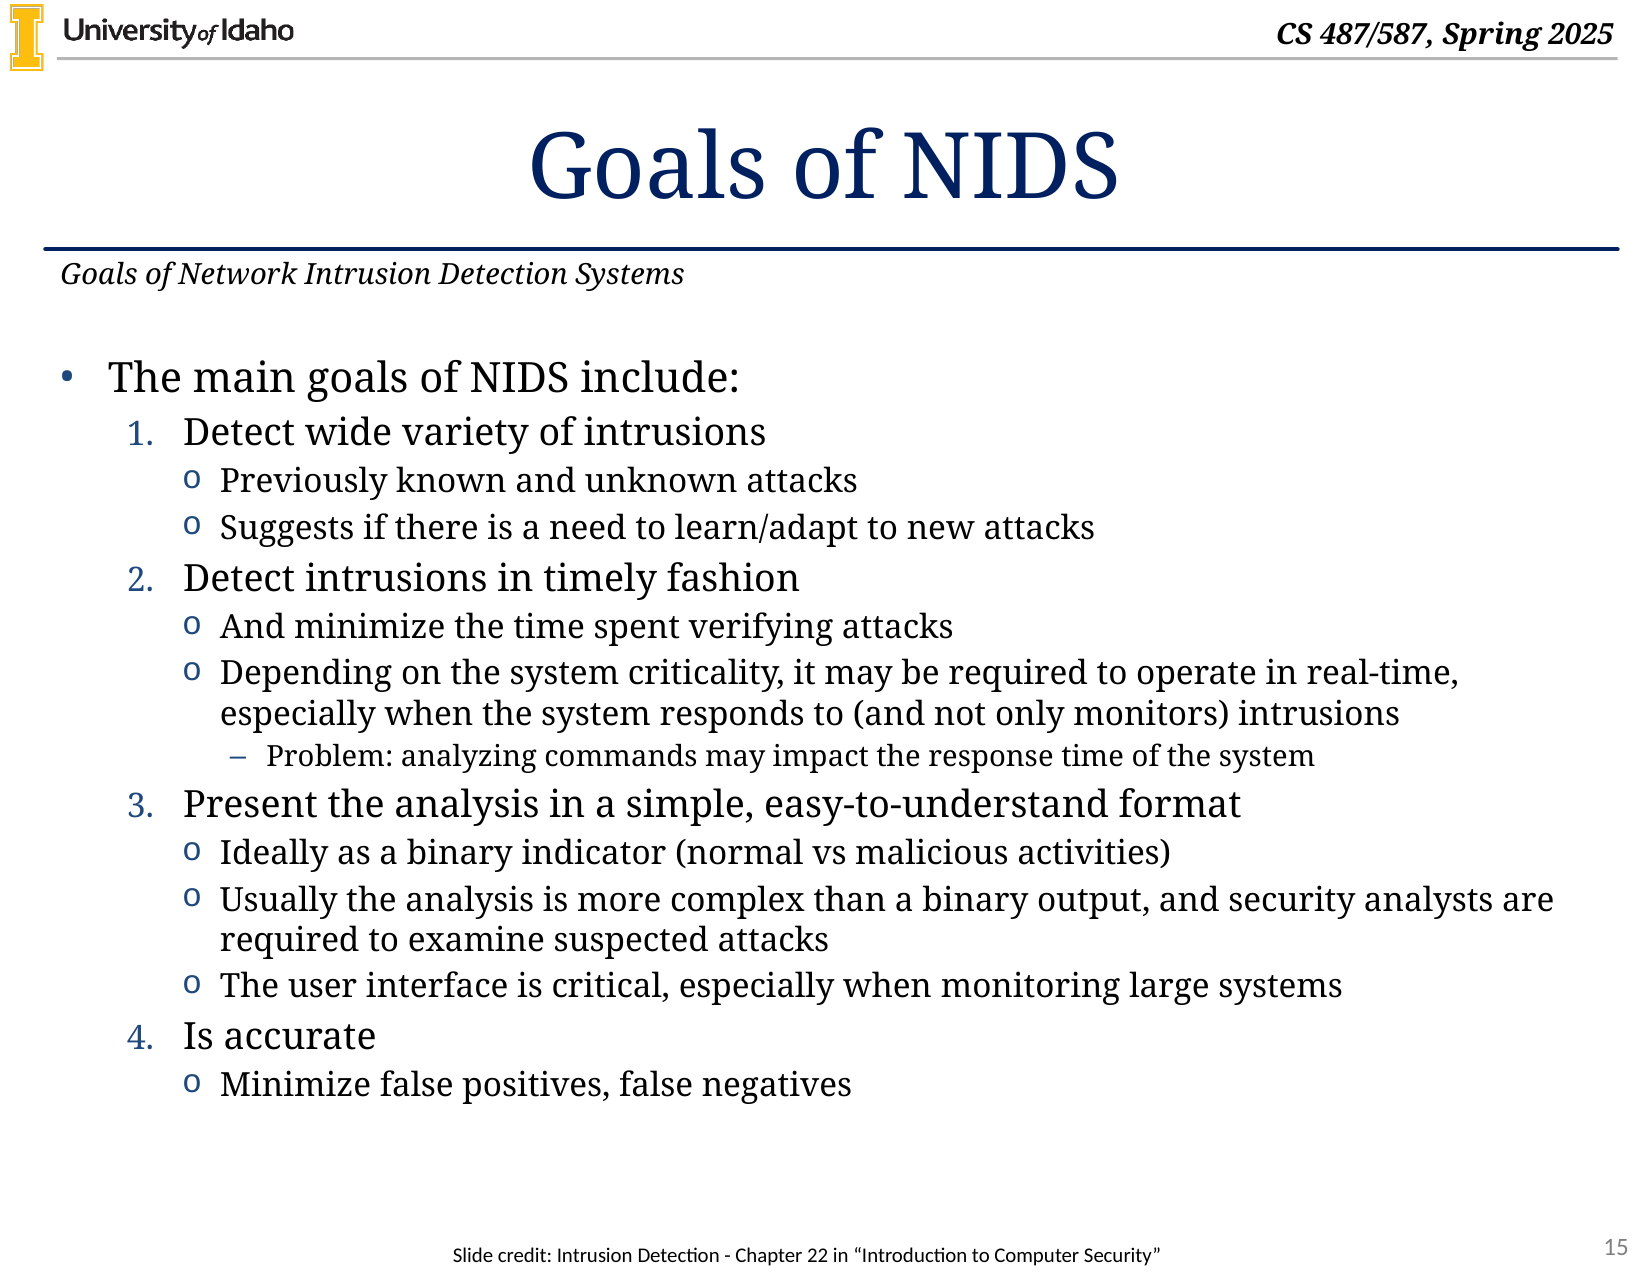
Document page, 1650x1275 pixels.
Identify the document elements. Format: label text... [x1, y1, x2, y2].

picture [57, 2, 294, 52]
picture [9, 4, 48, 71]
title Goals of NIDS [0, 75, 1650, 248]
text_box Slide credit: Intrusion Detection - Chapter 22 in “Introduction to Computer Security” [187, 1234, 1428, 1275]
list Goals of Network Intrusion Detection Systems [45, 247, 1062, 306]
list The main goals of NIDS include: Detect wide variety of intrusions Previously known and unknown attacks Suggests if there is a need to learn/adapt to new attacks Detect intrusions in timely fashion And minimize the time spent verifying attacks Depending on the system criticality, it may be required to operate in real-time, especially when the system responds to (and not only monitors) intrusions Problem: analyzing commands may impact the response time of the system Present the analysis in a simple, easy-to-understand format Ideally as a binary indicator (normal vs malicious activities) Usually the analysis is more complex than a binary output, and security analysts are required to examine suspected attacks The user interface is critical, especially when monitoring large systems Is accurate Minimize false positives, false negatives [45, 342, 1618, 1252]
